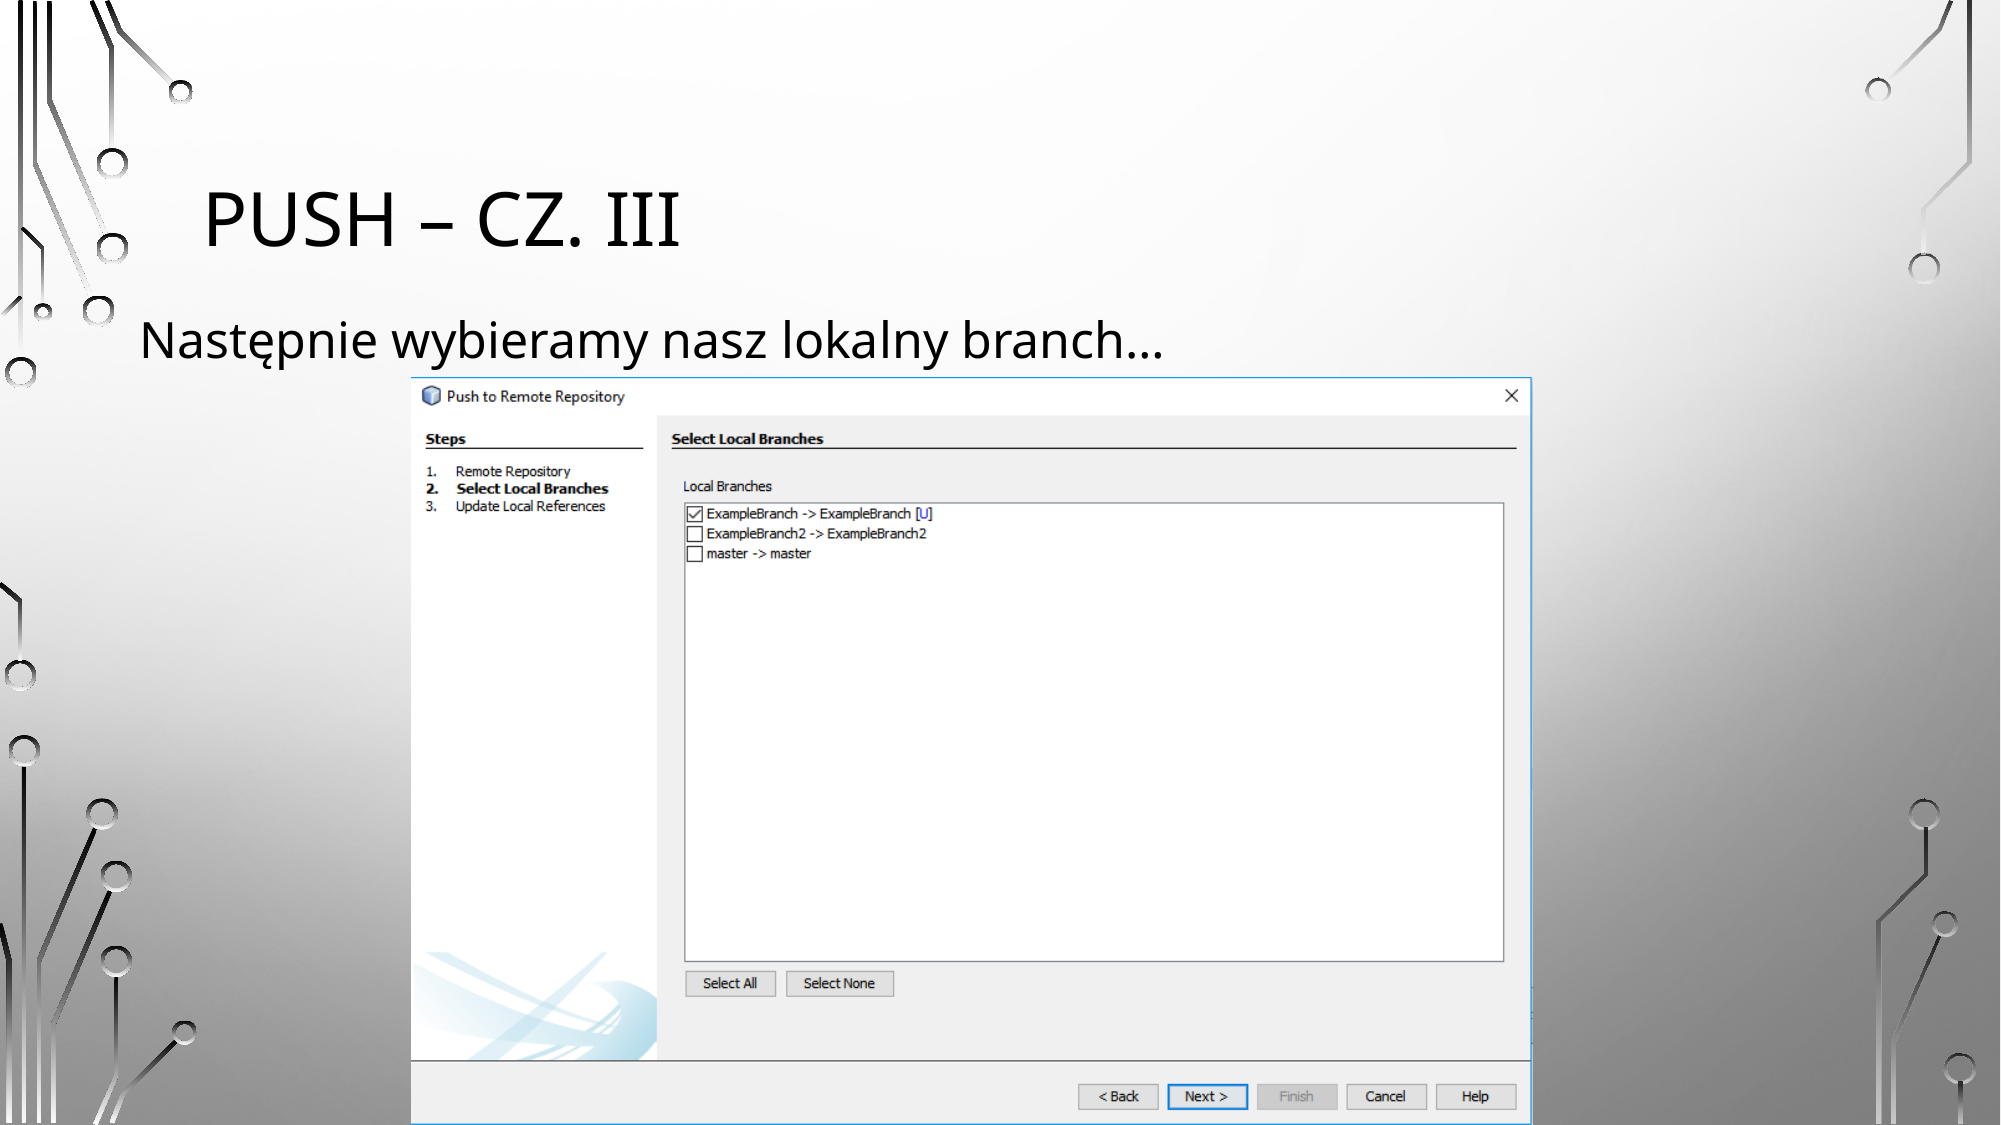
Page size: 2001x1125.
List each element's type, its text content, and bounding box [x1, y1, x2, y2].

picture [410, 377, 1533, 1125]
title PUSH – cz. III [187, 101, 1813, 289]
list Następnie wybieramy nasz lokalny branch… [124, 289, 1881, 871]
